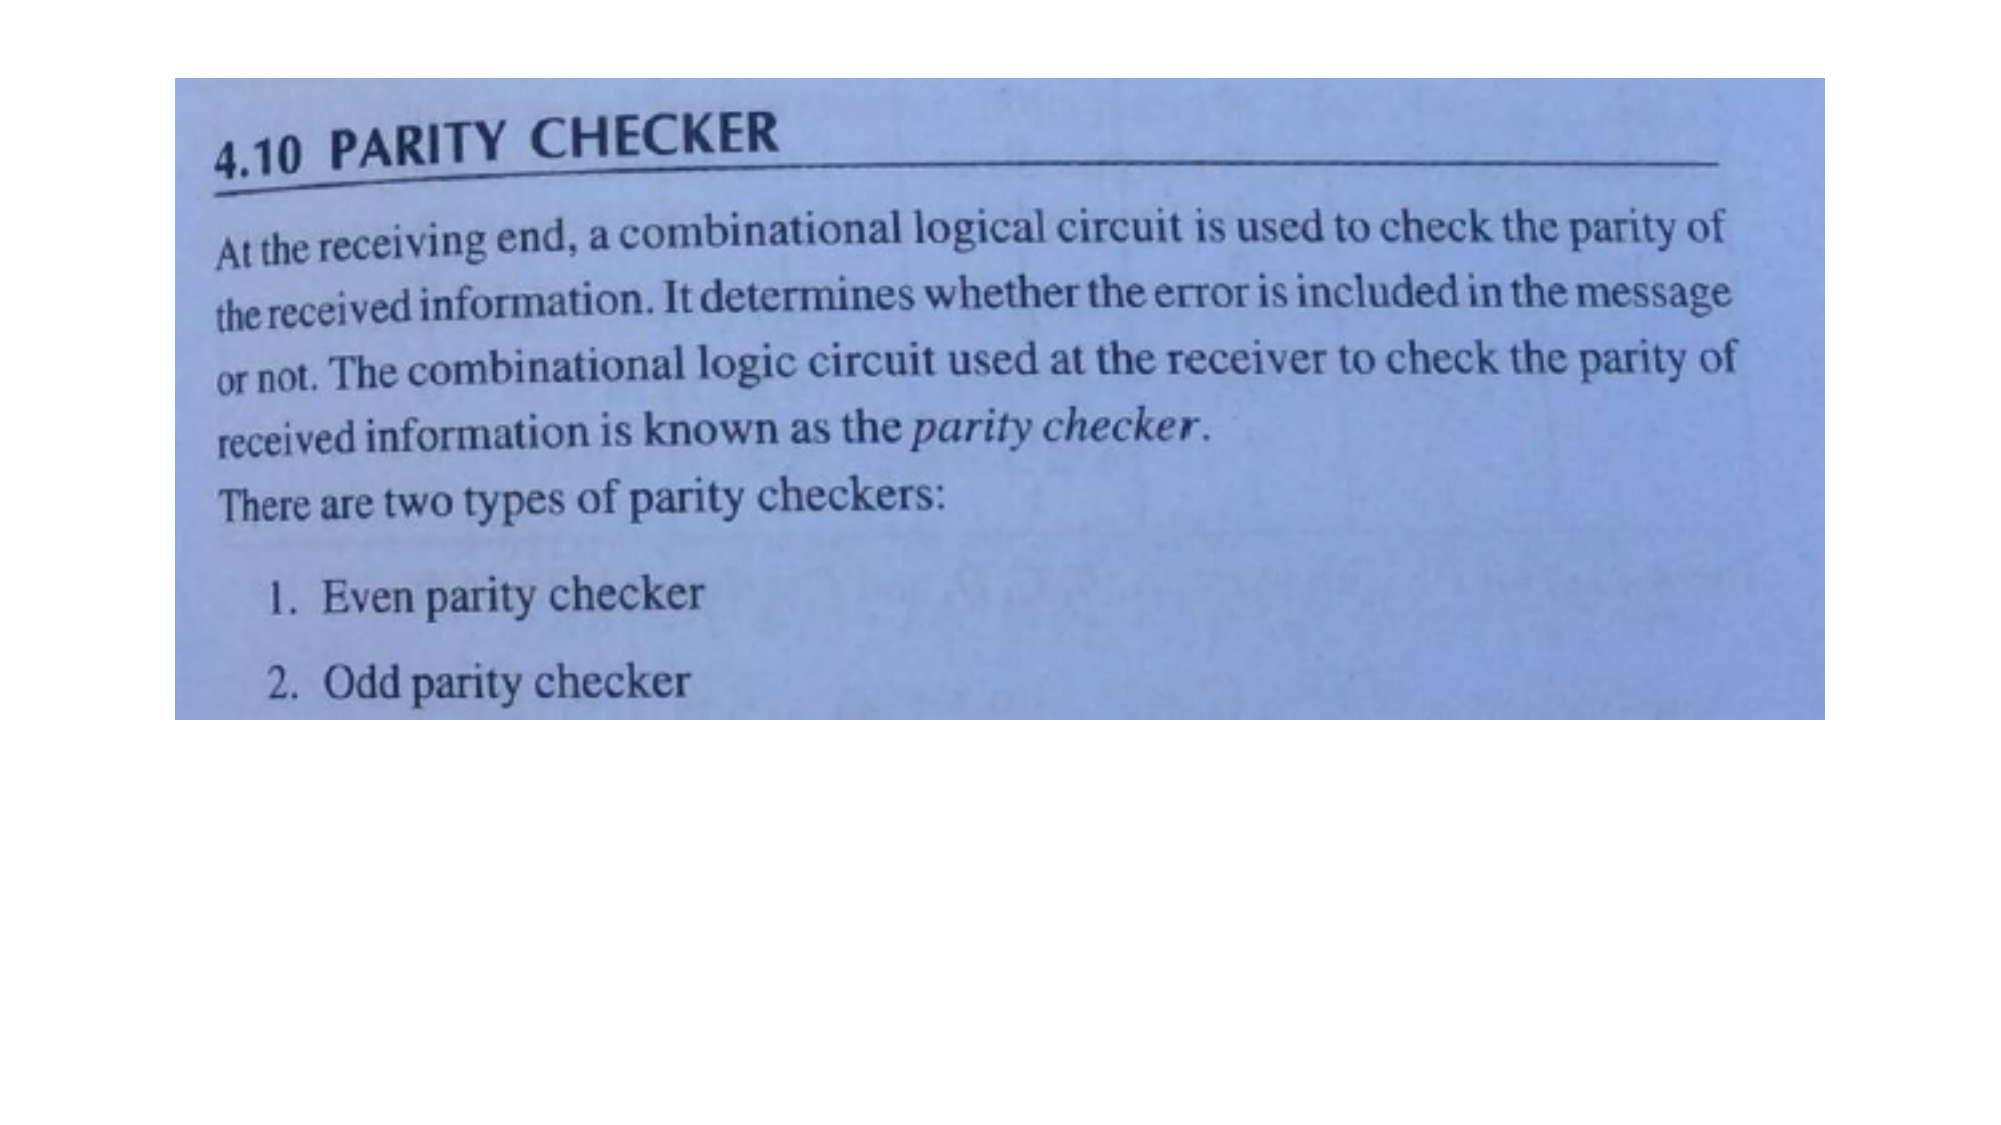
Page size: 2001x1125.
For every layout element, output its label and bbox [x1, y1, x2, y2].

list [175, 77, 1825, 720]
